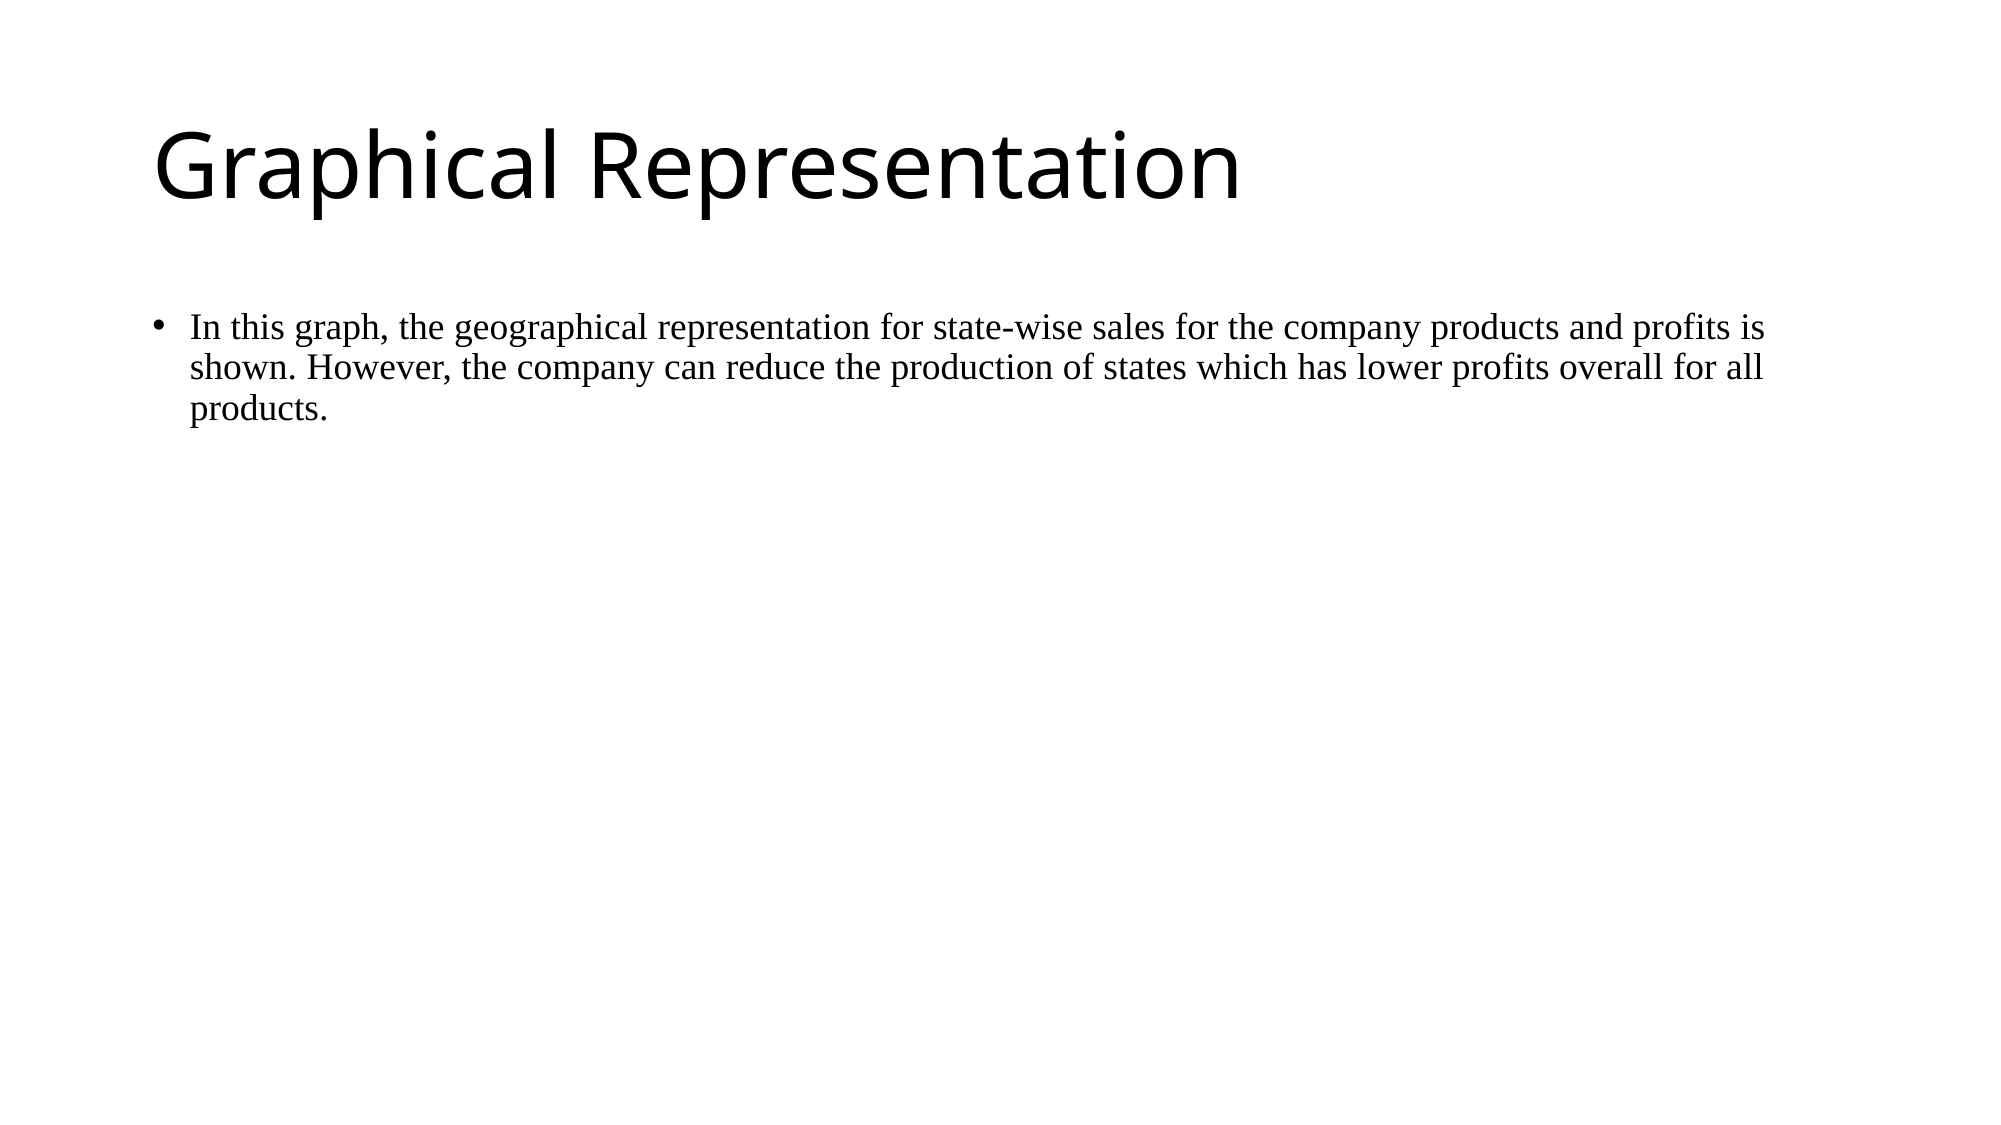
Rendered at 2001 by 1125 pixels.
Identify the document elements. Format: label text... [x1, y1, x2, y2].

list In this graph, the geographical representation for state-wise sales for the company products and profits is shown. However, the company can reduce the production of states which has lower profits overall for all products. [137, 299, 1863, 1014]
title Graphical Representation [137, 59, 1863, 278]
